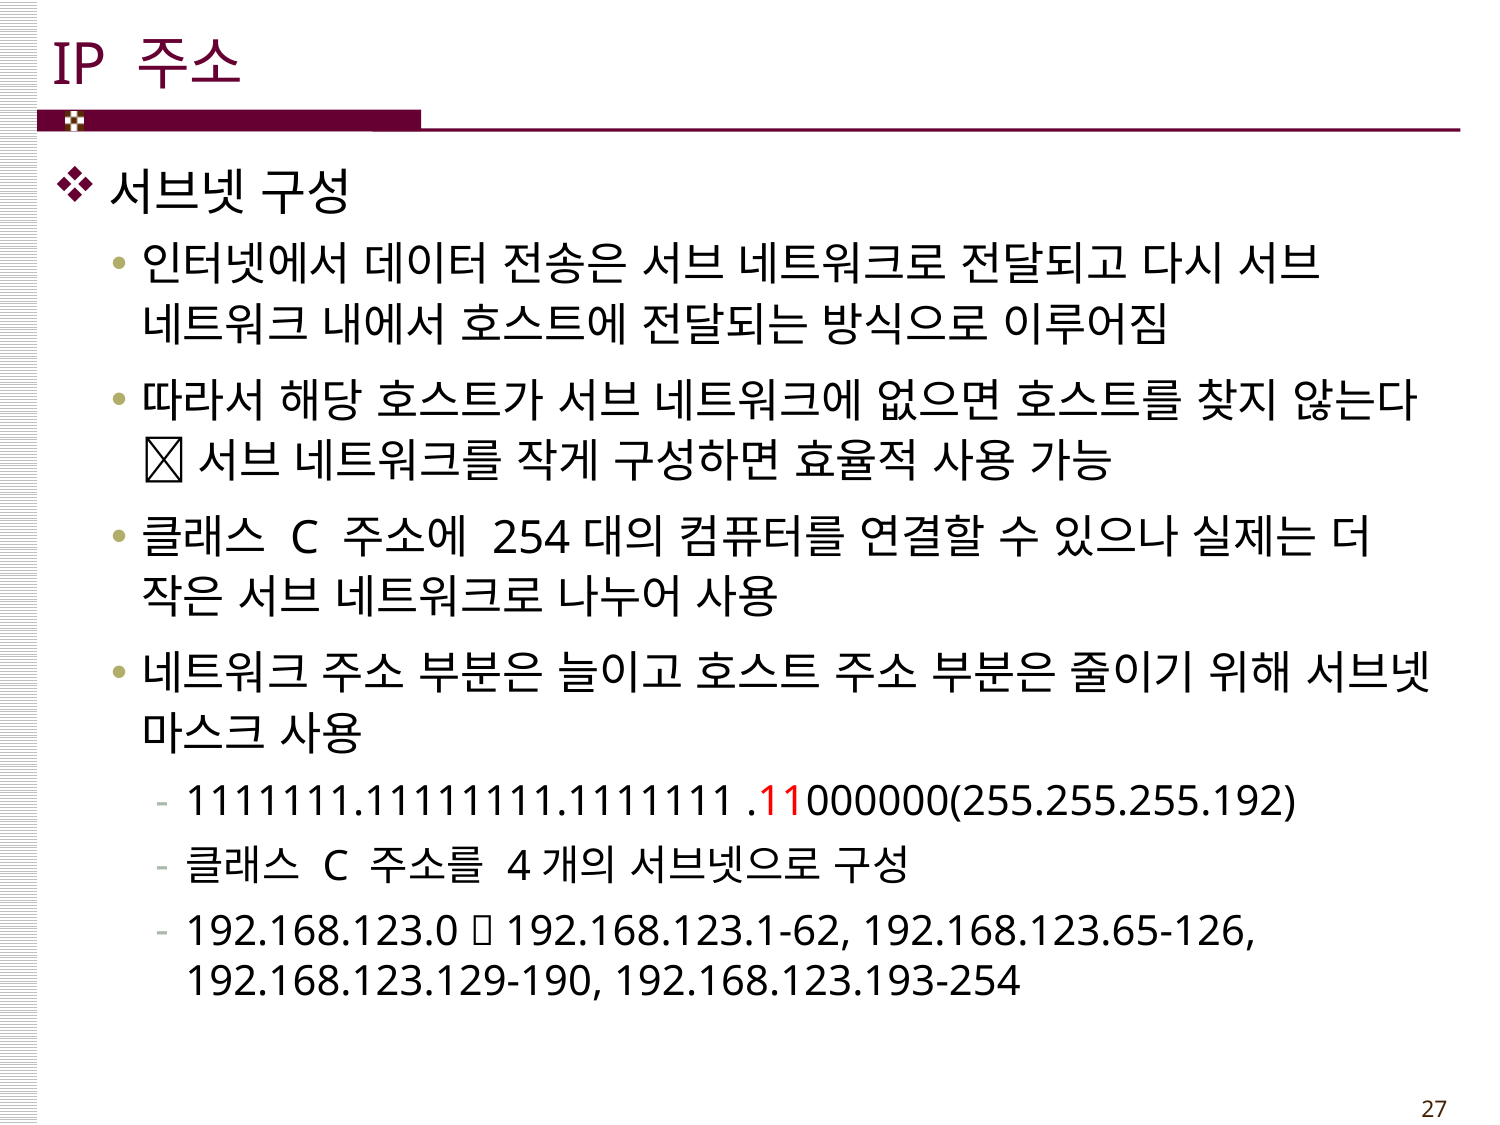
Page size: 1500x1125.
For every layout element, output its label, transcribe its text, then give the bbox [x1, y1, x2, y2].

list 서브넷 구성 인터넷에서 데이터 전송은 서브 네트워크로 전달되고 다시 서브 네트워크 내에서 호스트에 전달되는 방식으로 이루어짐 따라서 해당 호스트가 서브 네트워크에 없으면 호스트를 찾지 않는다  서브 네트워크를 작게 구성하면 효율적 사용 가능 클래스 C 주소에 254대의 컴퓨터를 연결할 수 있으나 실제는 더 작은 서브 네트워크로 나누어 사용 네트워크 주소 부분은 늘이고 호스트 주소 부분은 줄이기 위해 서브넷 마스크 사용 1111111.11111111.1111111 .11000000(255.255.255.192) 클래스 C 주소를 4개의 서브넷으로 구성 192.168.123.0  192.168.123.1-62, 192.168.123.65-126, 192.168.123.129-190, 192.168.123.193-254 [37, 152, 1463, 1091]
picture [65, 111, 84, 131]
title IP 주소 [37, 13, 1278, 109]
